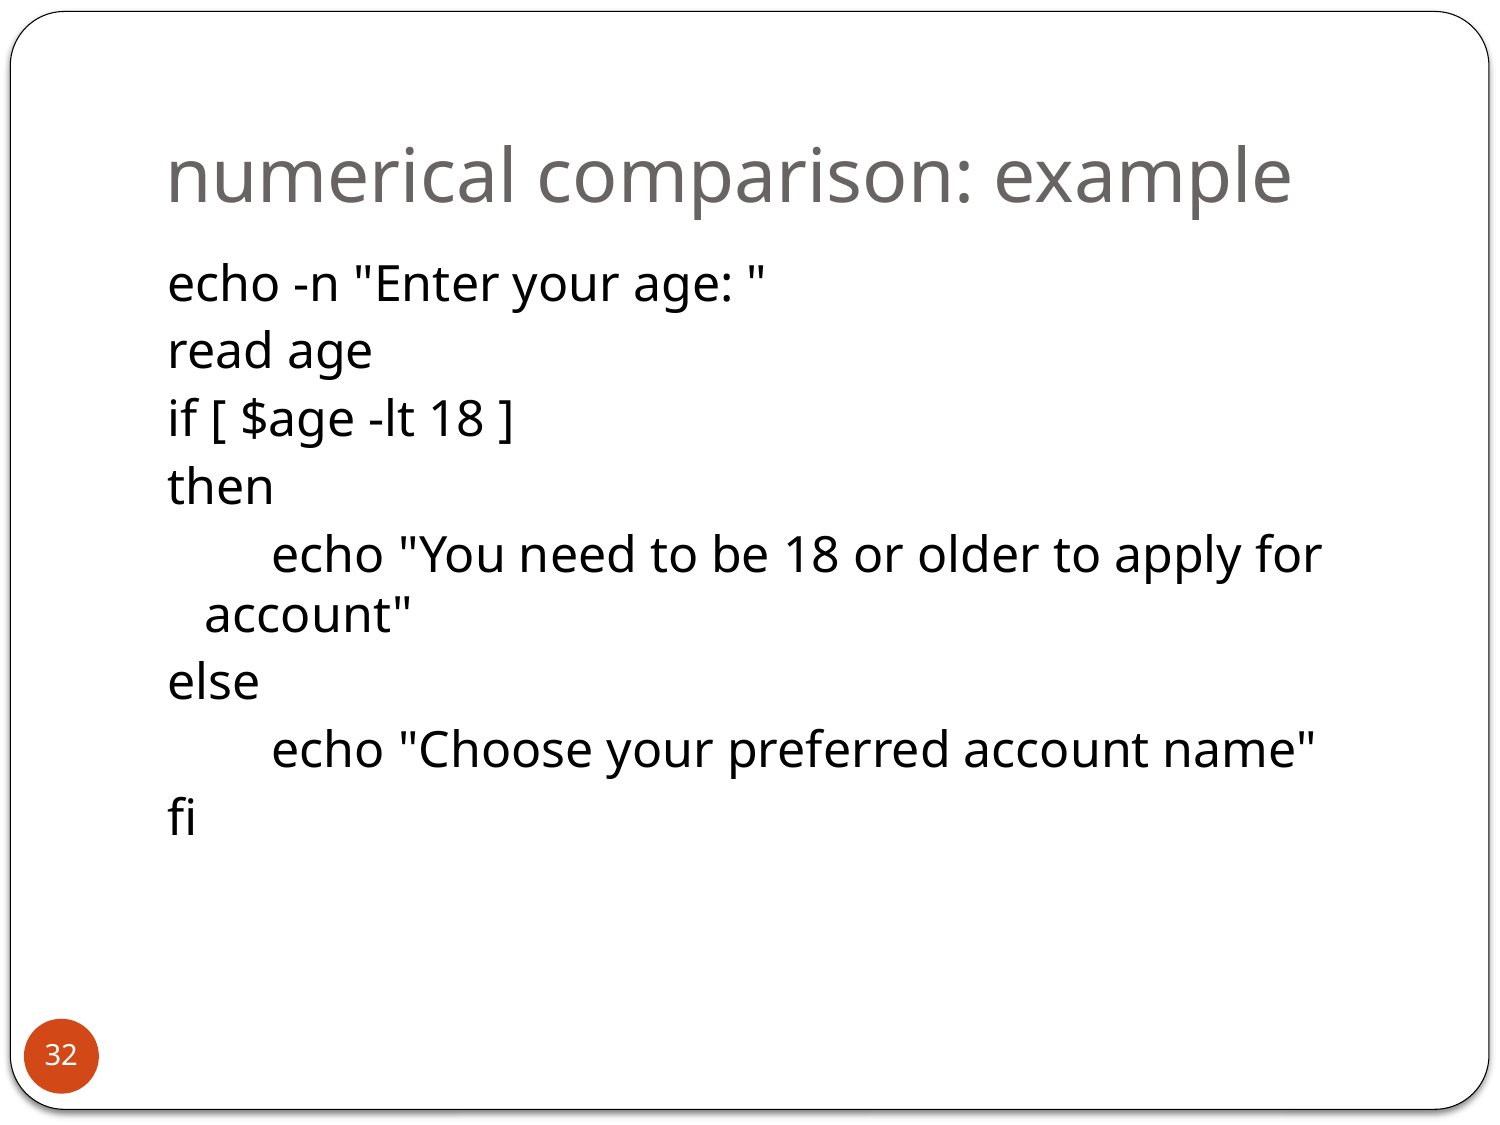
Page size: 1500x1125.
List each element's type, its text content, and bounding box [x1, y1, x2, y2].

slide_number 32 [23, 1018, 99, 1094]
list echo -n "Enter your age: " read age if [ $age -lt 18 ] then echo "You need to be 18 or older to apply for account" else echo "Choose your preferred account name" fi [100, 243, 1376, 994]
title numerical comparison: example [150, 45, 1425, 233]
